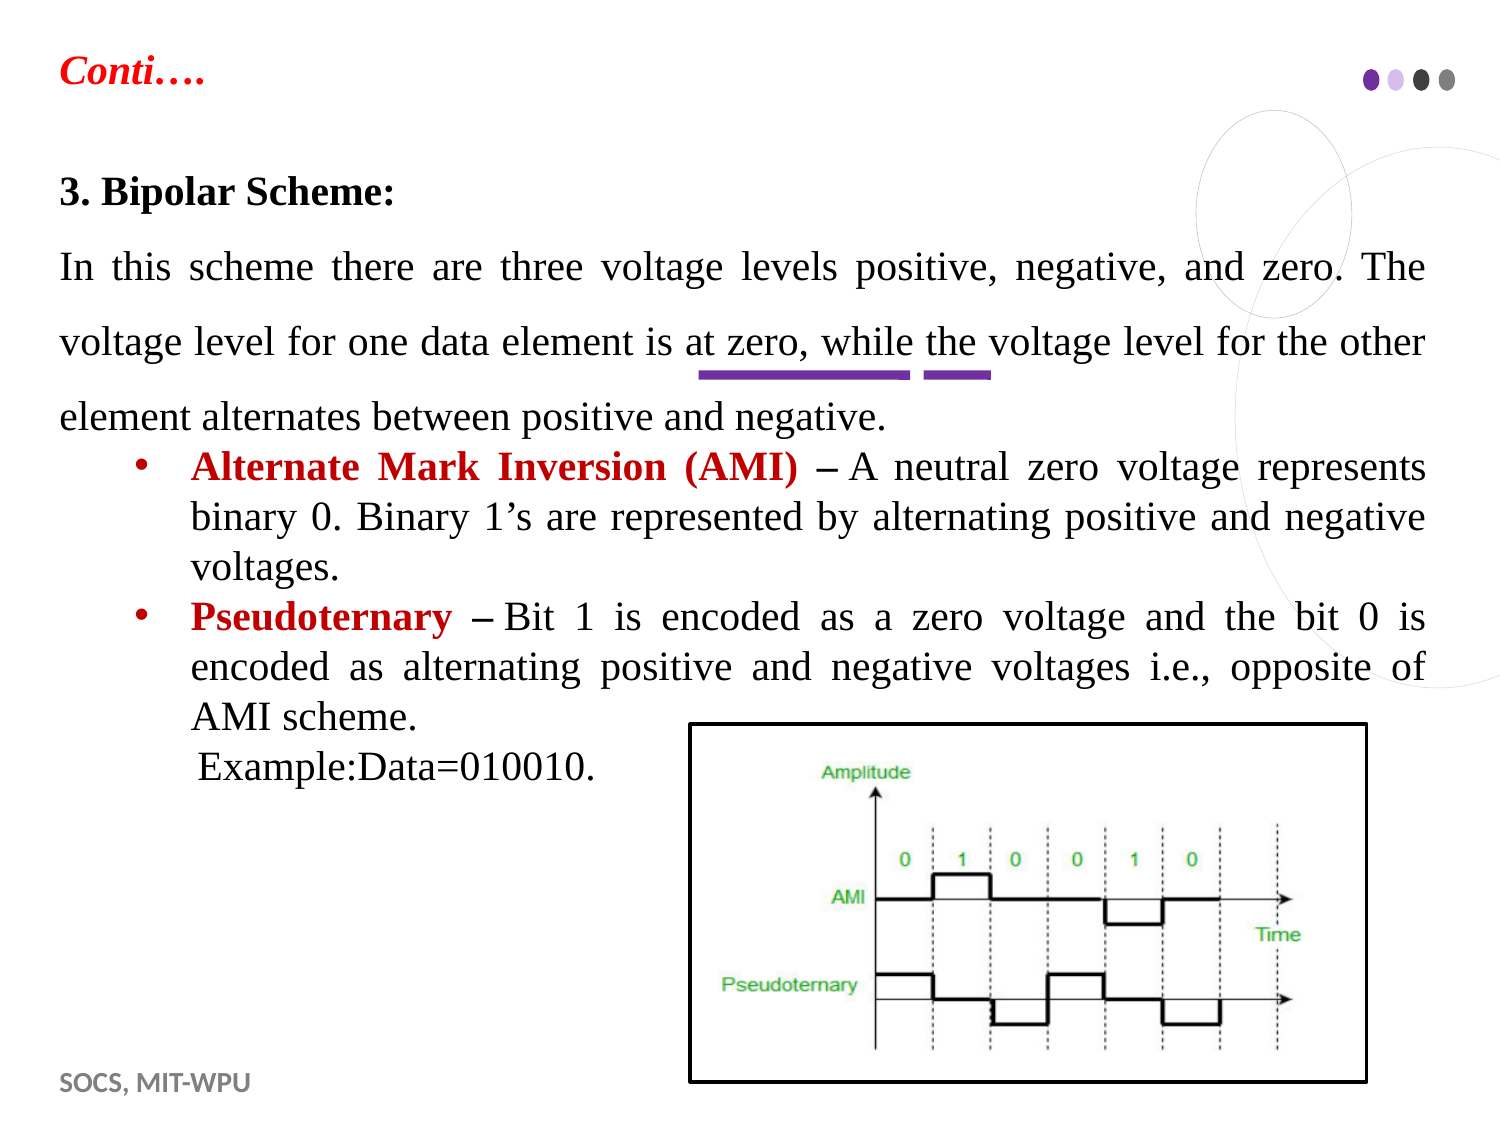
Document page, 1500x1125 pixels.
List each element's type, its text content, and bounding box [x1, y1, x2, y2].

picture [691, 725, 1366, 1081]
text_box 3. Bipolar Scheme: In this scheme there are three voltage levels positive, negative, and zero. The voltage level for one data element is at zero, while the voltage level for the other element alternates between positive and negative. Alternate Mark Inversion (AMI) – A neutral zero voltage represents binary 0. Binary 1’s are represented by alternating positive and negative voltages. Pseudoternary – Bit 1 is encoded as a zero voltage and the bit 0 is encoded as alternating positive and negative voltages i.e., opposite of AMI scheme. Example:Data=010010. [44, 131, 1443, 947]
text_box Conti…. [44, 35, 323, 101]
list SoCS, MIT-WPU [44, 1060, 323, 1101]
